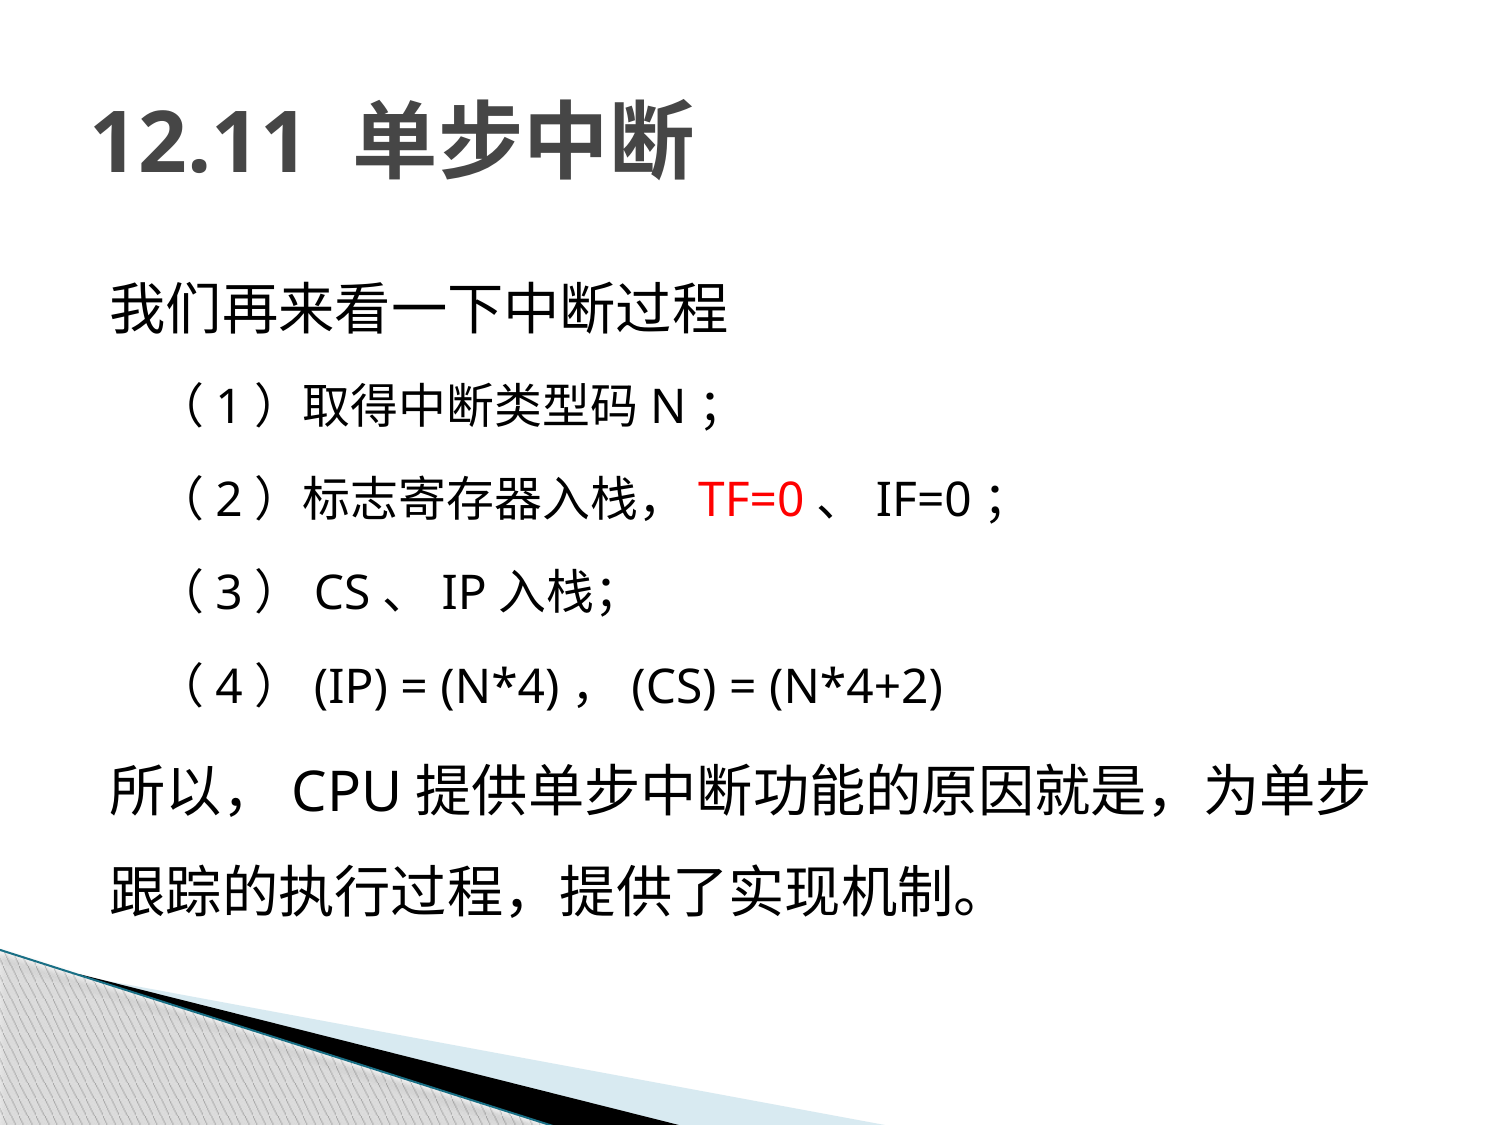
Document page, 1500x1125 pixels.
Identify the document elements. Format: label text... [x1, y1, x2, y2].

list 我们再来看一下中断过程 （1）取得中断类型码N； （2）标志寄存器入栈，TF=0、IF=0； （3）CS、IP入栈； （4）(IP) = (N*4)，(CS) = (N*4+2) 所以，CPU提供单步中断功能的原因就是，为单步跟踪的执行过程，提供了实现机制。 [76, 231, 1436, 1047]
title 12.11 单步中断 [75, 45, 1425, 233]
